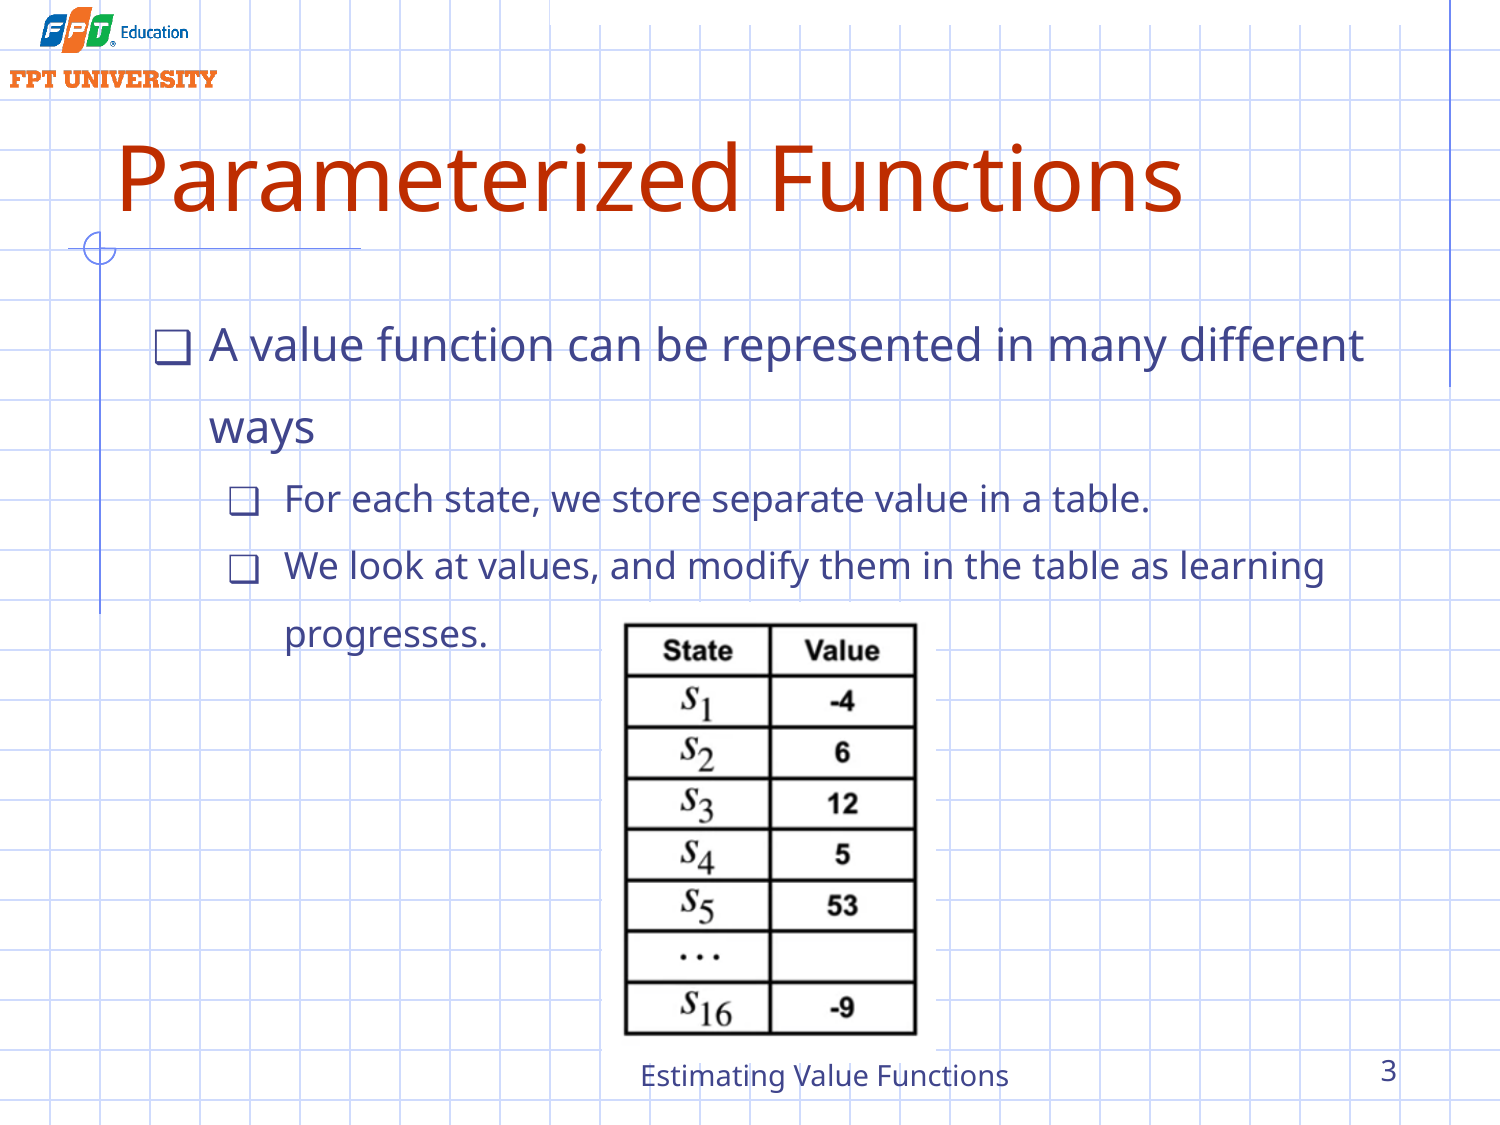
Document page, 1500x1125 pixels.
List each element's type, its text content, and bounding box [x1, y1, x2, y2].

text_box 3 [1099, 1024, 1413, 1100]
picture [10, 6, 217, 88]
text_box Estimating Value Functions [587, 1024, 1063, 1100]
picture [601, 601, 936, 1063]
title Parameterized Functions [99, 50, 1375, 238]
list A value function can be represented in many different ways For each state, we store separate value in a table. We look at values, and modify them in the table as learning progresses. [137, 280, 1400, 988]
